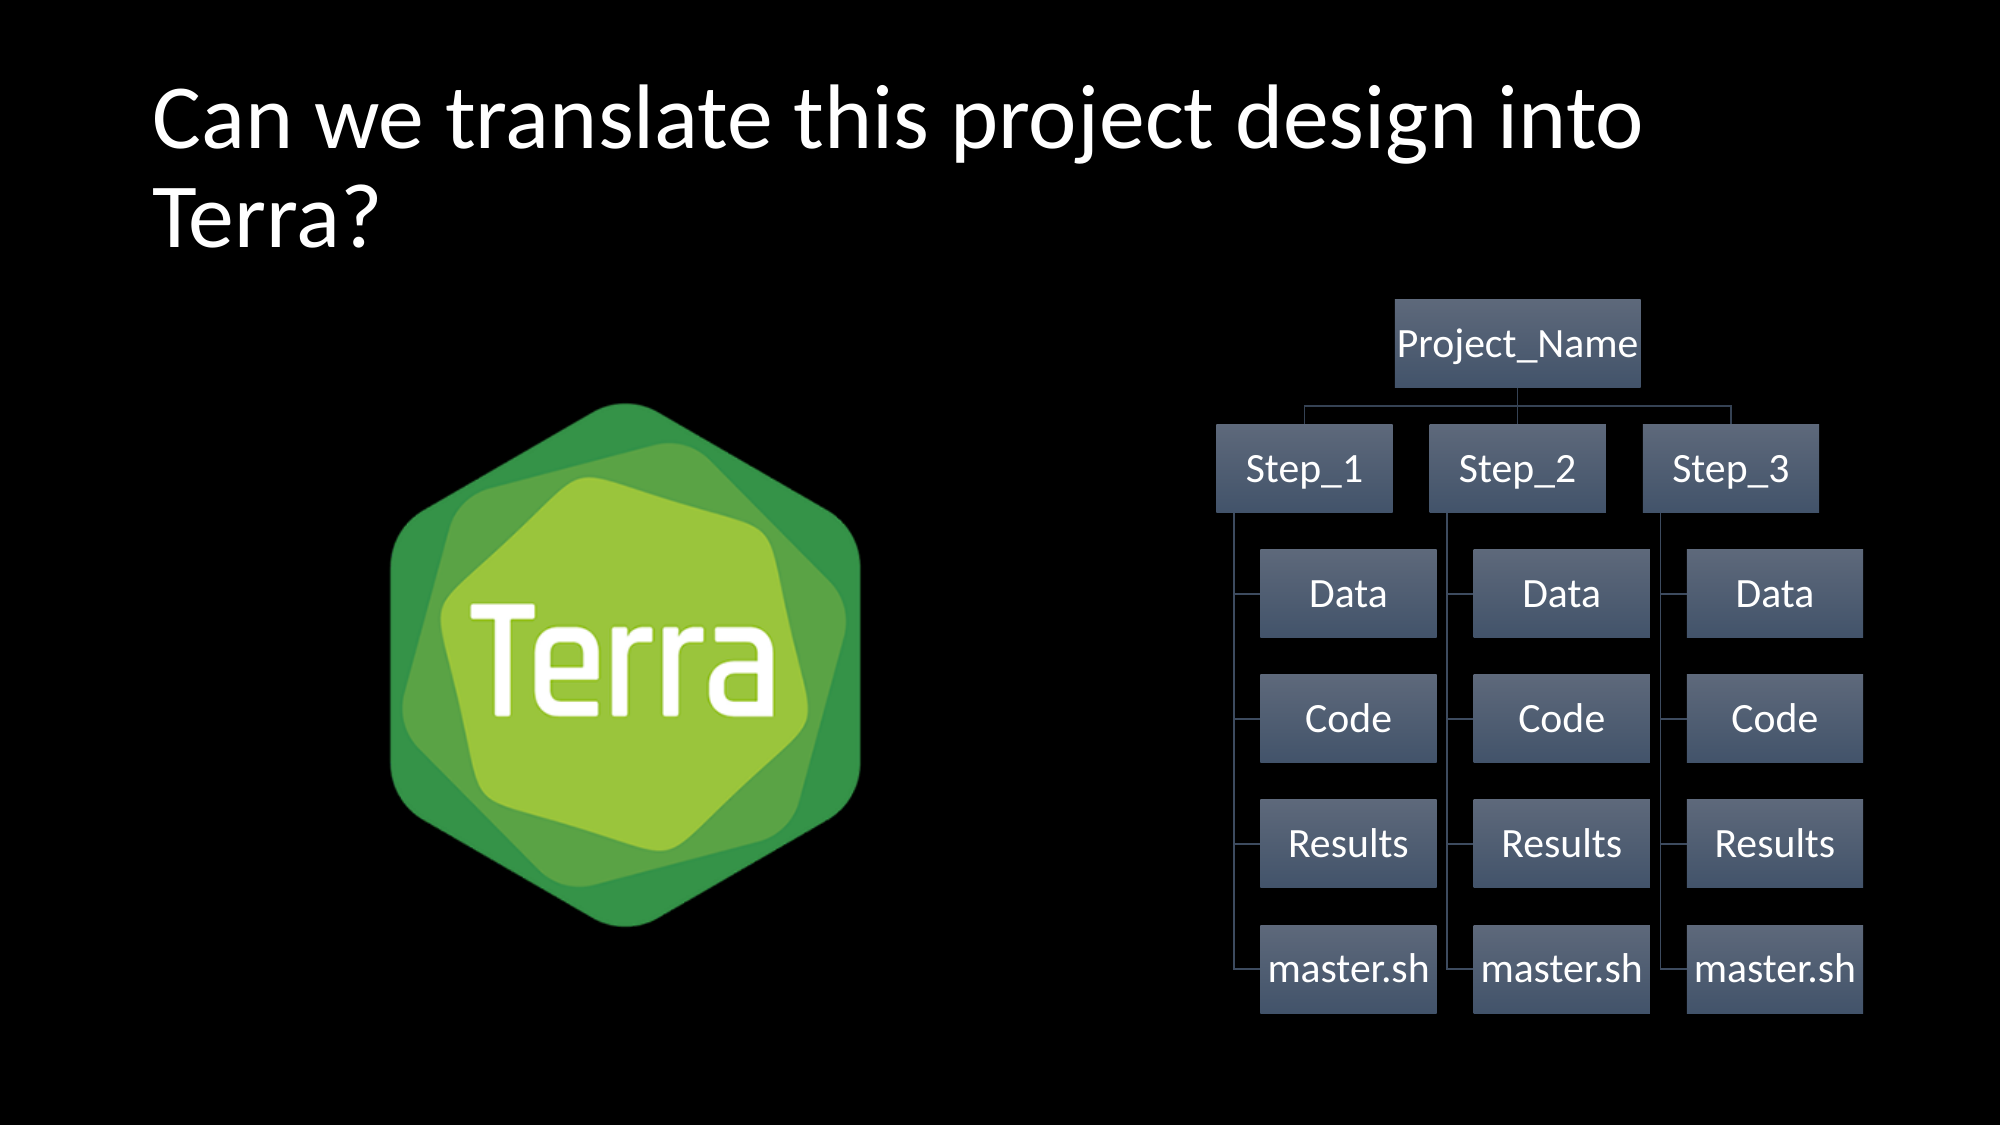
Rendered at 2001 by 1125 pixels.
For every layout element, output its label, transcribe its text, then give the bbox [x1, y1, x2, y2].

title Can we translate this project design into Terra? [137, 59, 1863, 278]
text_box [1216, 299, 1864, 1014]
picture [373, 361, 874, 971]
